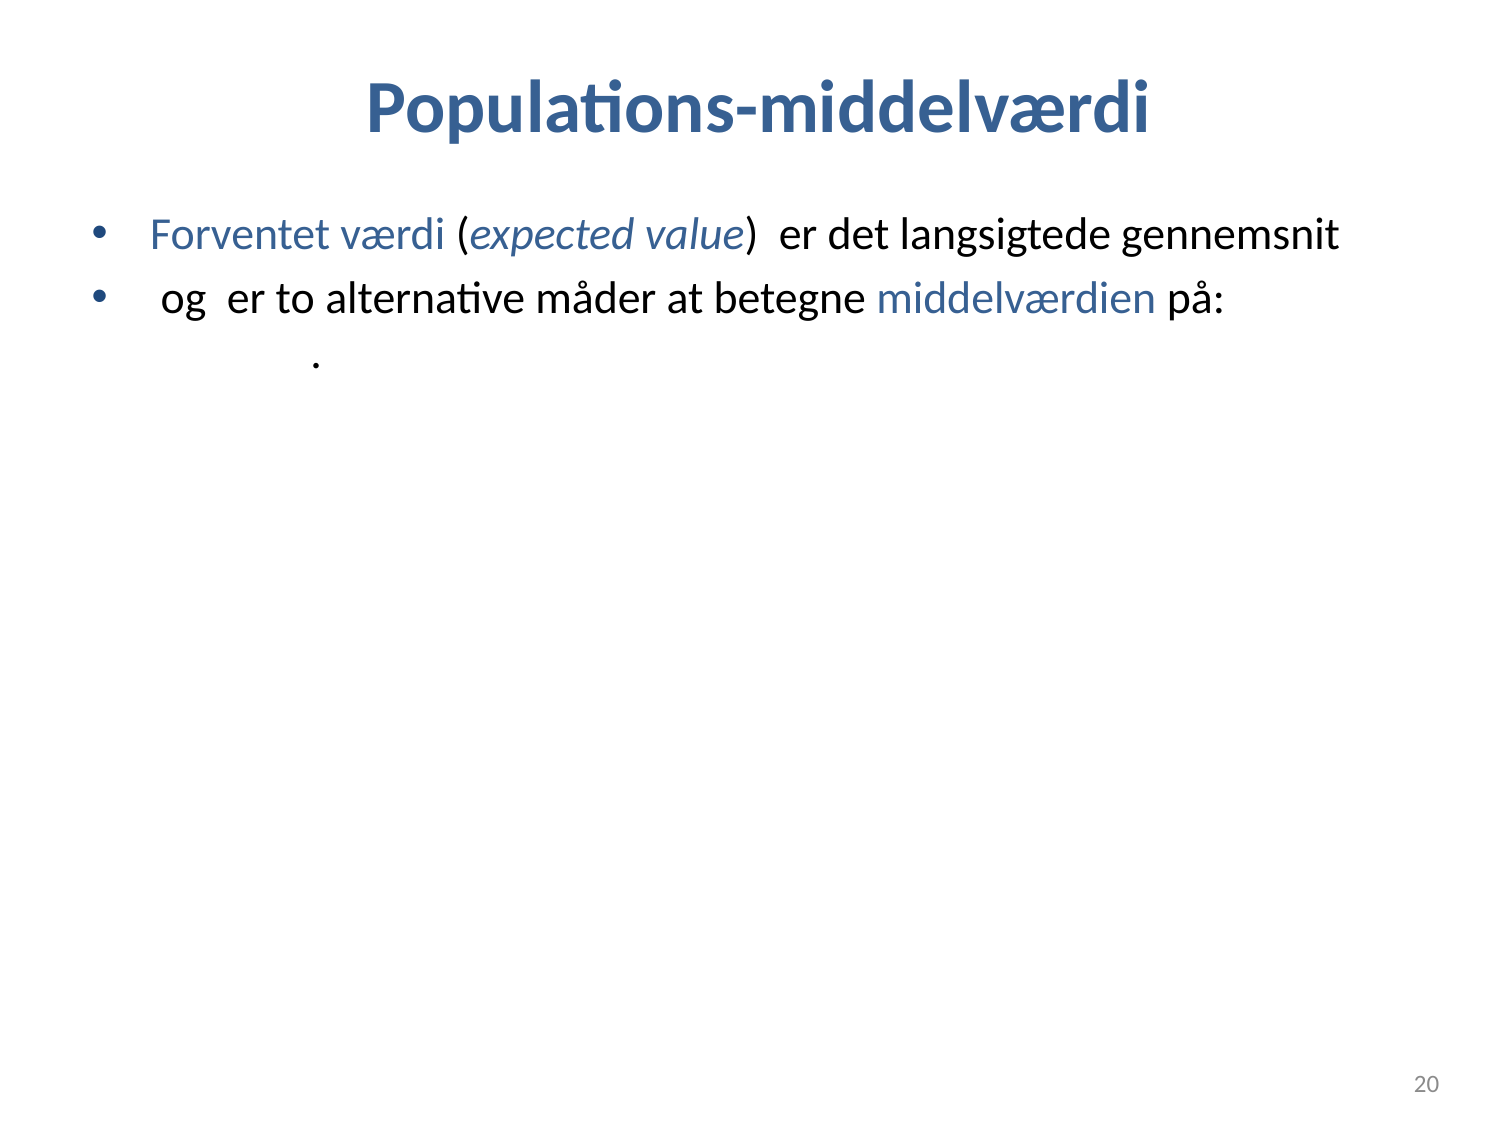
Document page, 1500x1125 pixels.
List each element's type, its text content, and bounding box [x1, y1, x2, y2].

slide_number 20 [1104, 1058, 1455, 1107]
